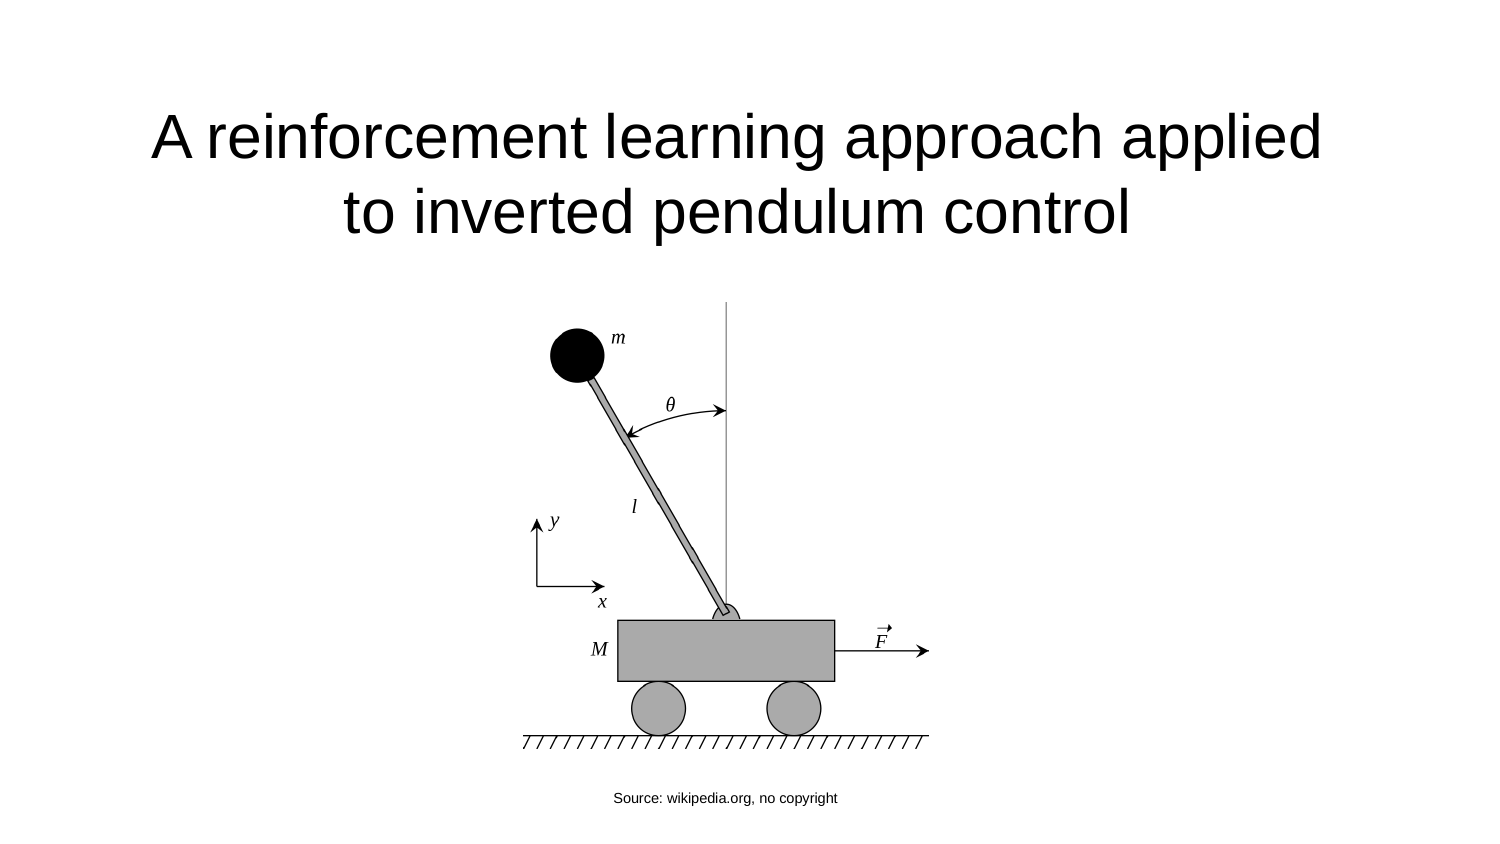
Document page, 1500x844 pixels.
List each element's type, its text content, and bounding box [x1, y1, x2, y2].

title A reinforcement learning approach applied to inverted pendulum control [107, 104, 1368, 261]
text_box Source: wikipedia.org, no copyright [598, 773, 1092, 823]
picture [523, 302, 930, 749]
